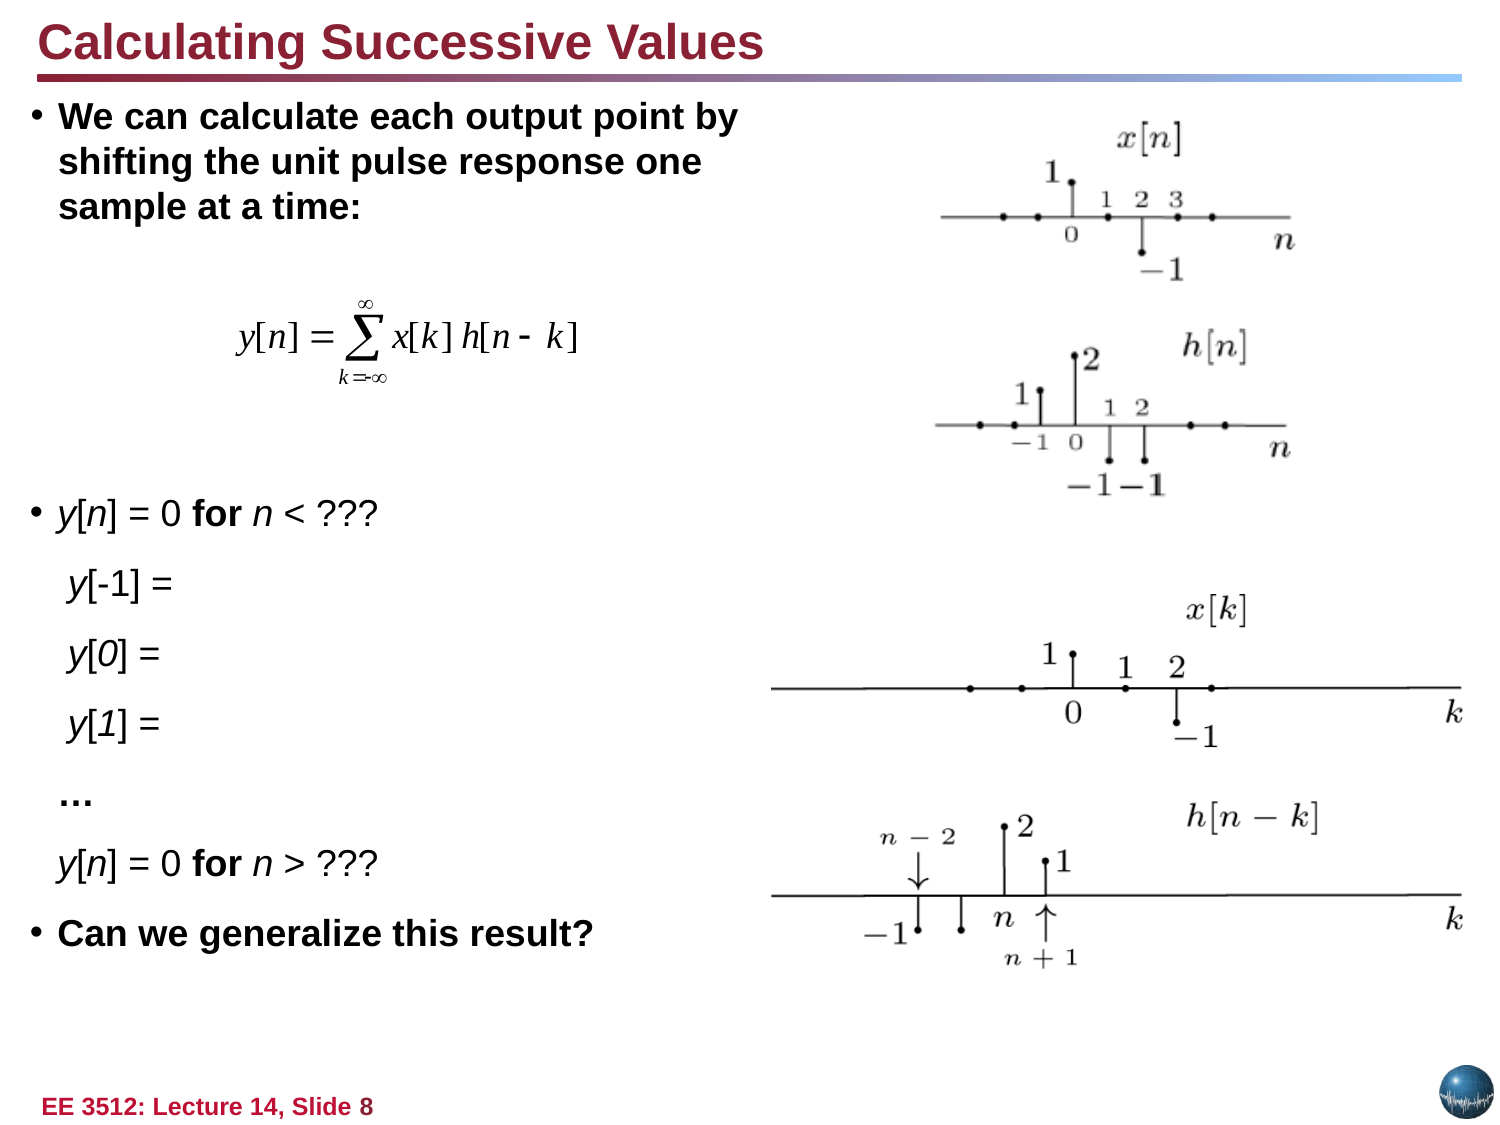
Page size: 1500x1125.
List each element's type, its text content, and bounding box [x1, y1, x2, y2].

text_box Calculating Successive Values [37, 16, 1456, 71]
text_box y[n] = 0 for n < ??? y[-1] = y[0] = y[1] = … y[n] = 0 for n > ??? Can we generalize this result? [29, 488, 750, 954]
picture [1439, 1065, 1494, 1119]
picture [911, 105, 1325, 504]
text_box We can calculate each output point by shifting the unit pulse response one sample at a time: [30, 92, 750, 228]
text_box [228, 285, 583, 393]
picture [771, 594, 1463, 969]
